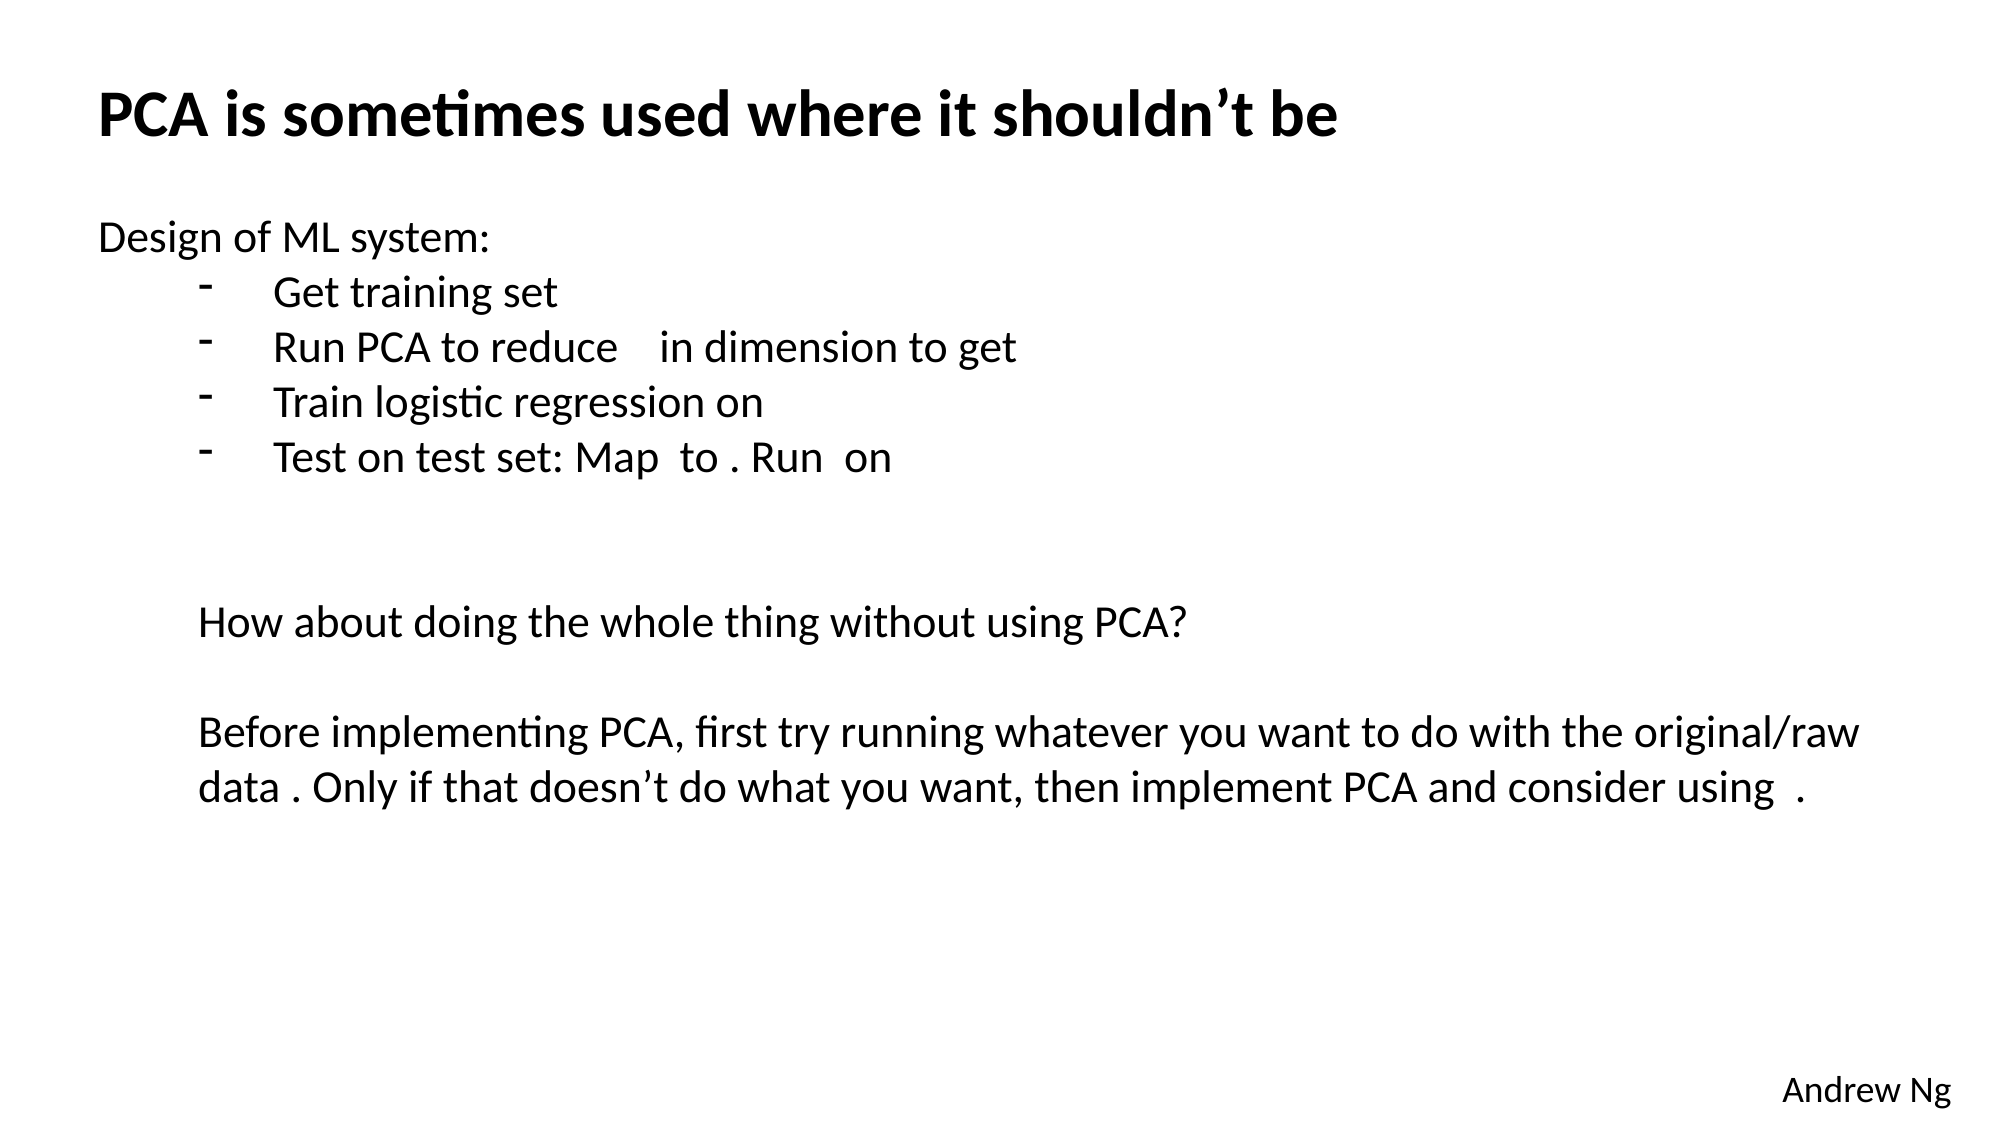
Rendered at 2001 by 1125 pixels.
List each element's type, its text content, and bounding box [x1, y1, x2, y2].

text_box PCA is sometimes used where it shouldn’t be [83, 62, 1900, 158]
text_box Andrew Ng [1767, 1057, 1967, 1117]
